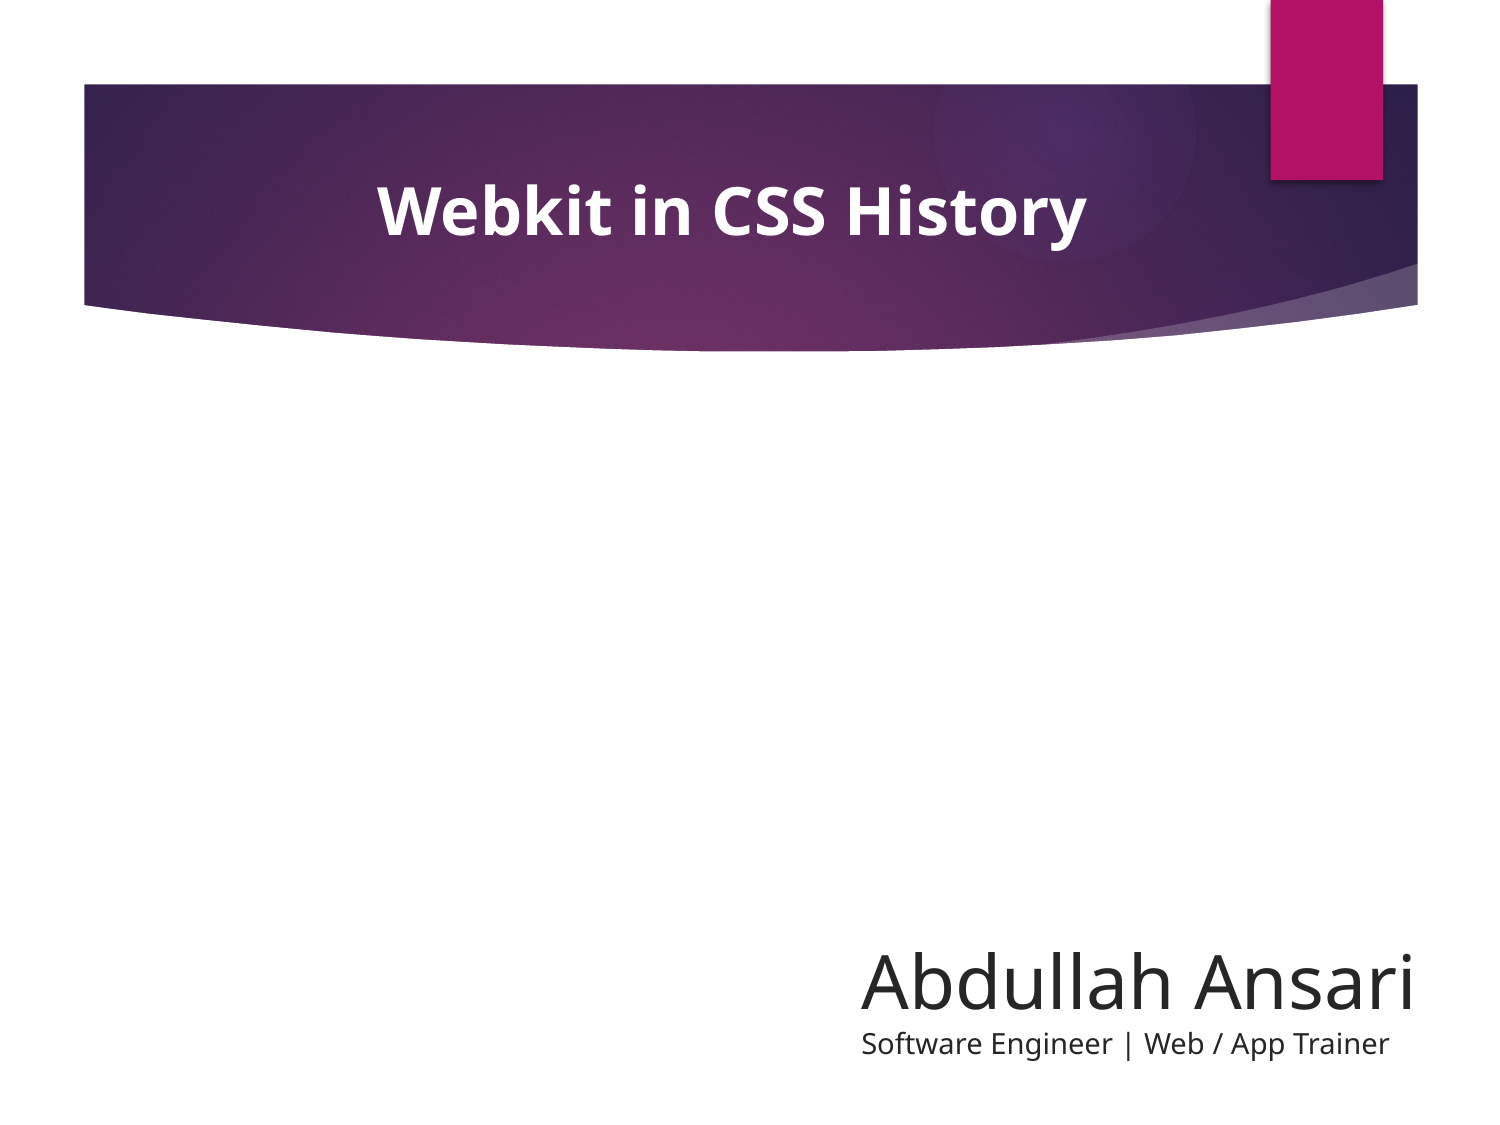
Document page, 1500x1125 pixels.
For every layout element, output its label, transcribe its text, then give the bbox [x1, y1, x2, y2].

text_box Abdullah Ansari Software Engineer | Web / App Trainer [846, 927, 1470, 1125]
title Webkit in CSS History [362, 103, 1158, 314]
